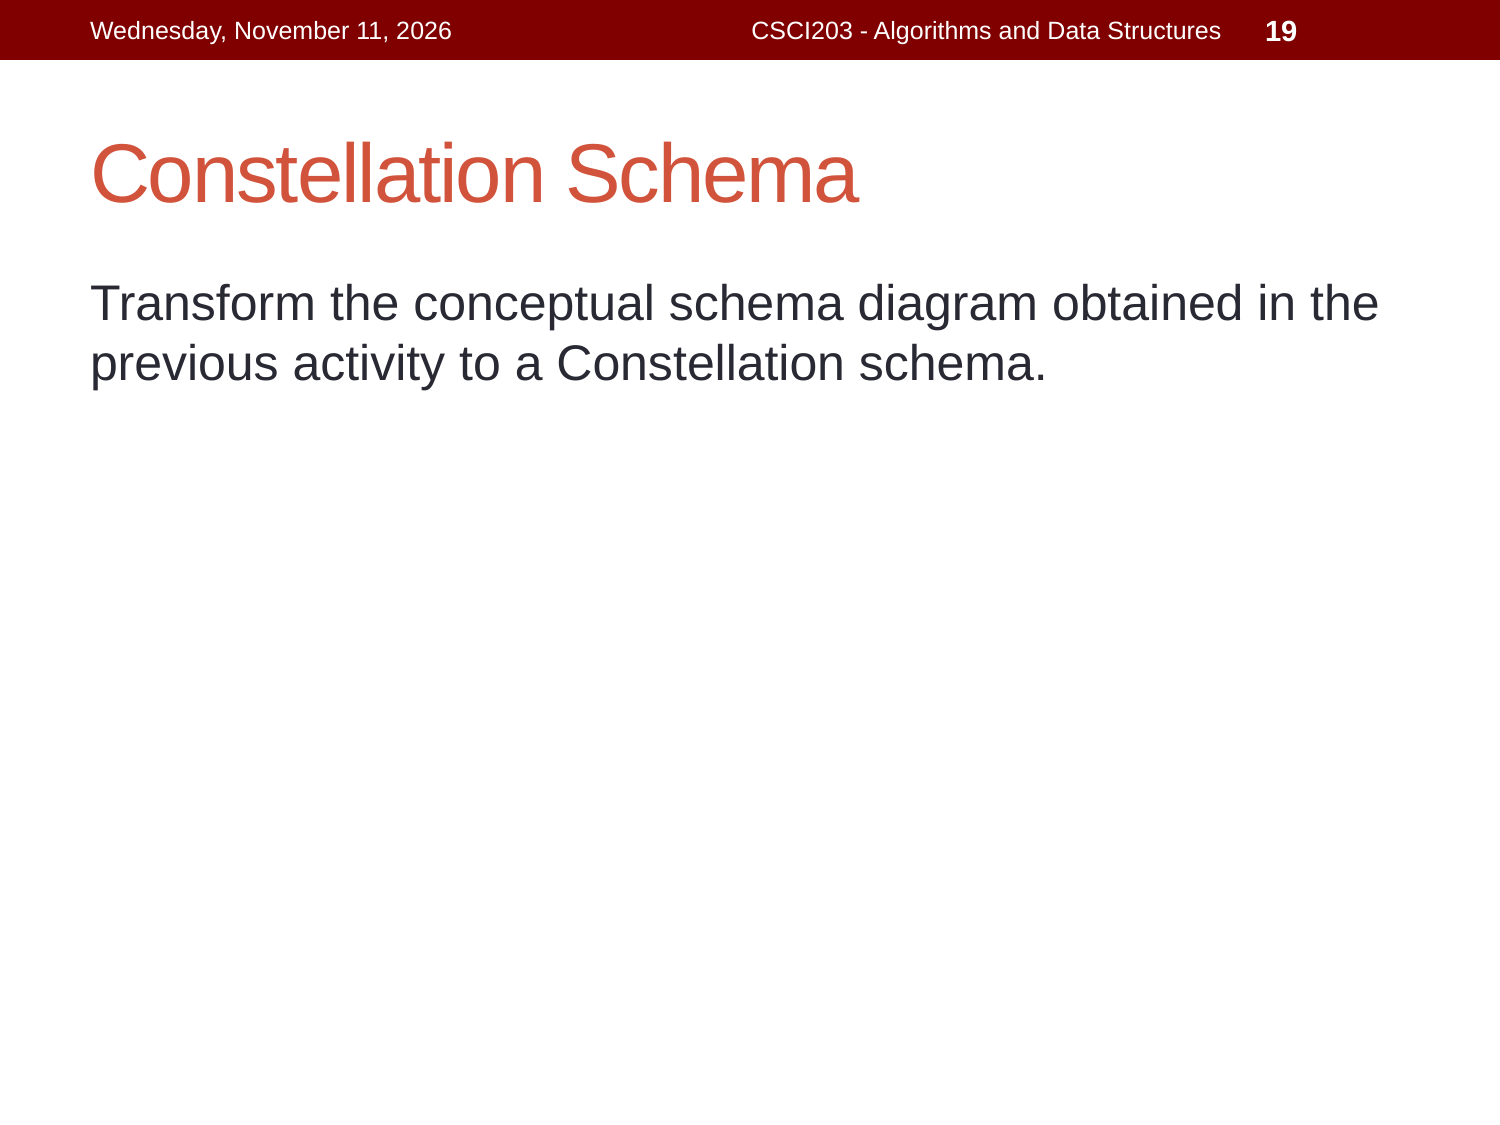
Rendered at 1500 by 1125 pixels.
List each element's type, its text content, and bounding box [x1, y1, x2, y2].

title Constellation Schema [75, 87, 1425, 250]
footer CSCI203 - Algorithms and Data Structures [562, 3, 1238, 57]
slide_number 19 [1250, 3, 1425, 57]
list Transform the conceptual schema diagram obtained in the previous activity to a Constellation schema. [75, 262, 1425, 1063]
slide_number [75, 3, 550, 57]
